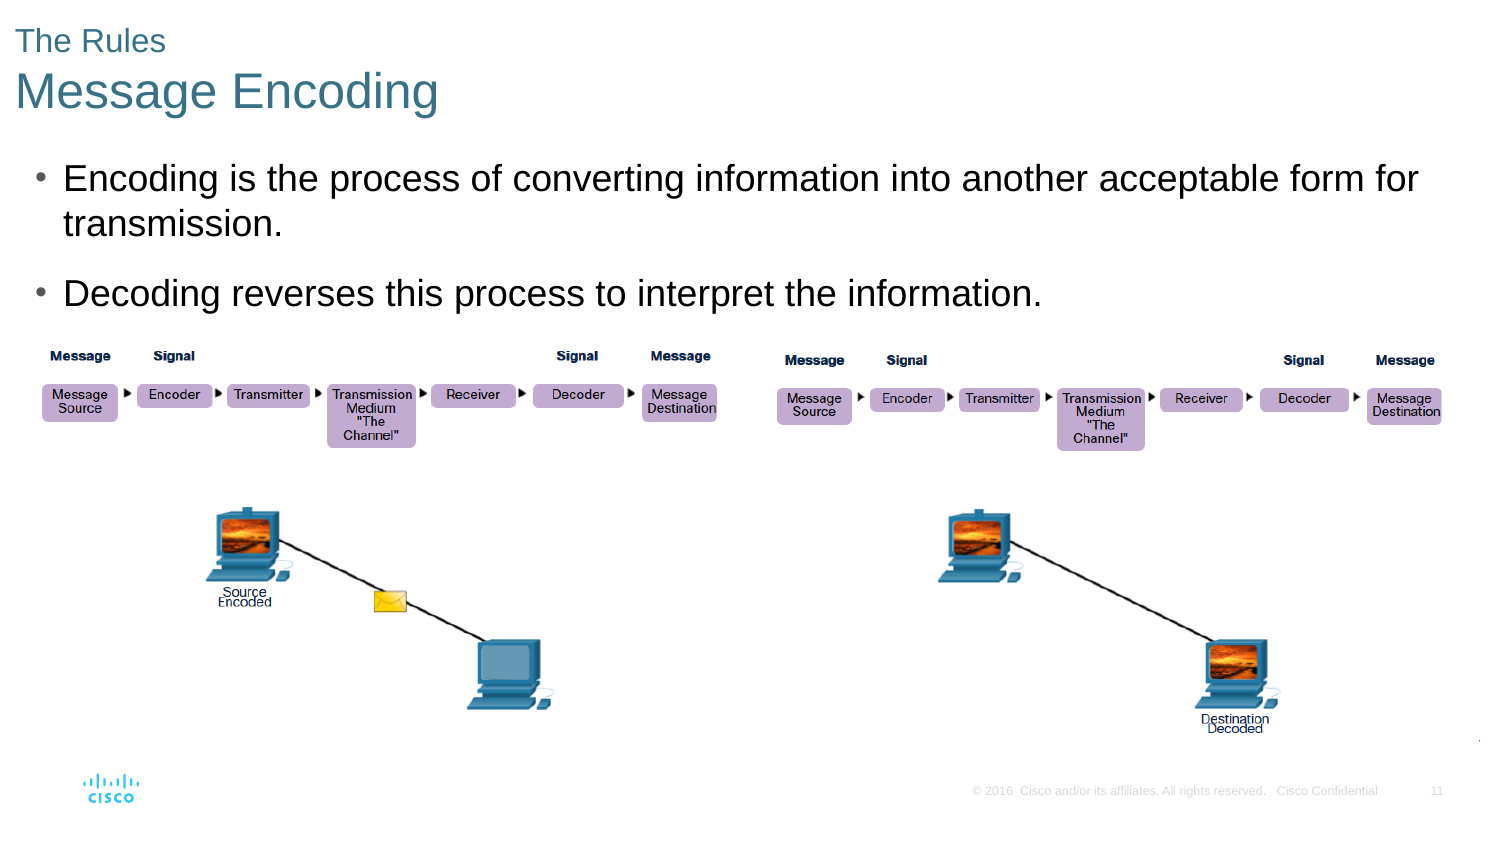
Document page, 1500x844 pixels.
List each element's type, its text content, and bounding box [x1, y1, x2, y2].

list Encoding is the process of converting information into another acceptable form for transmission. Decoding reverses this process to interpret the information. [20, 146, 1473, 322]
title The Rules Message Encoding [0, 6, 1500, 131]
picture [33, 342, 734, 725]
picture [767, 342, 1481, 747]
